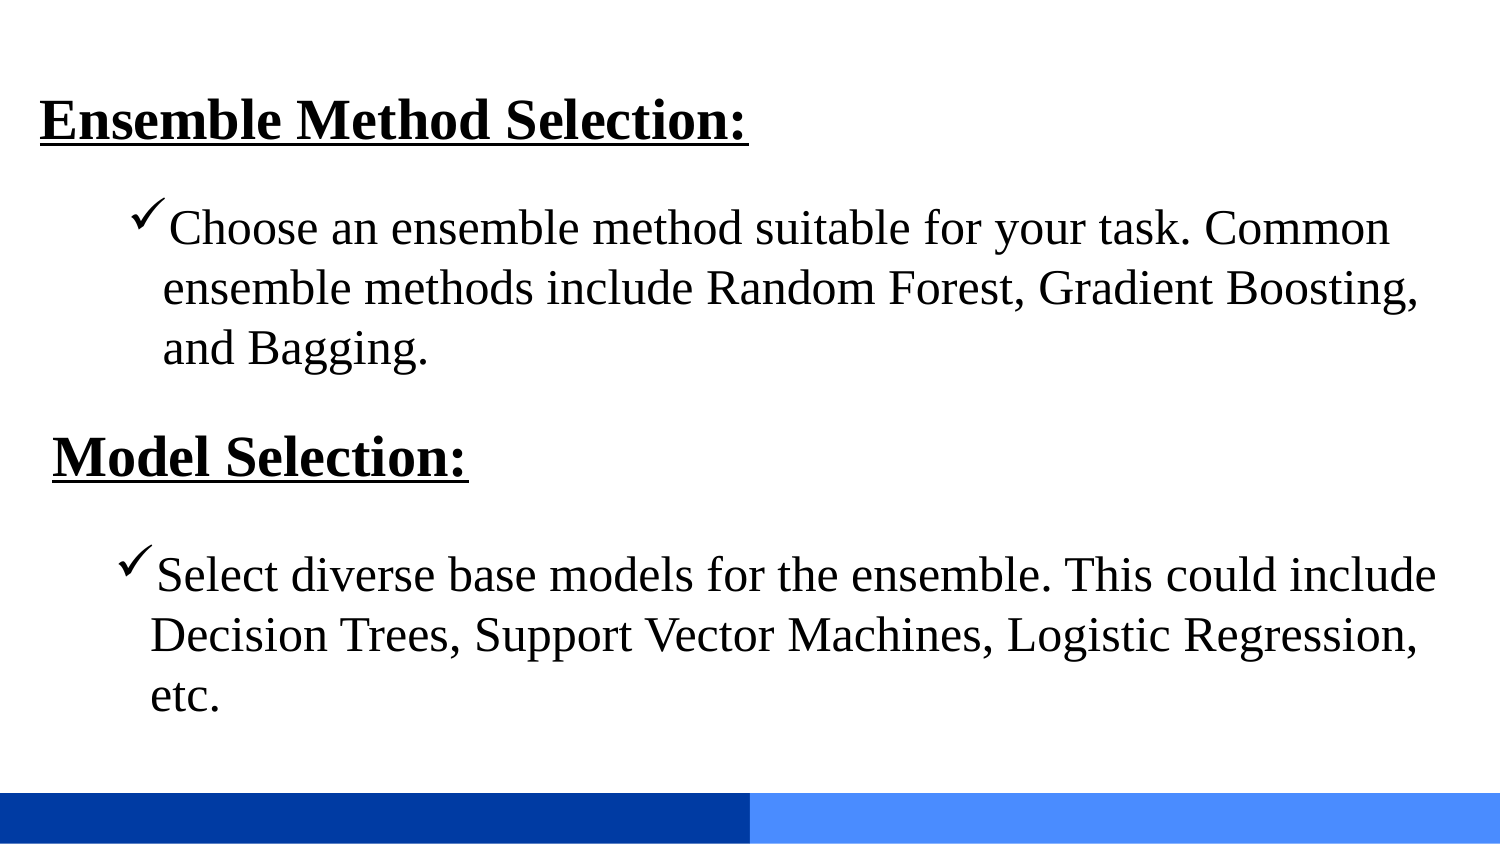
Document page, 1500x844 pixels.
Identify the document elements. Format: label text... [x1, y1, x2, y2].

text_box Select diverse base models for the ensemble. This could include Decision Trees, Support Vector Machines, Logistic Regression, etc. [99, 534, 1463, 730]
text_box Choose an ensemble method suitable for your task. Common ensemble methods include Random Forest, Gradient Boosting, and Bagging. [112, 187, 1475, 383]
text_box Ensemble Method Selection: [24, 73, 825, 159]
text_box Model Selection: [37, 411, 488, 496]
